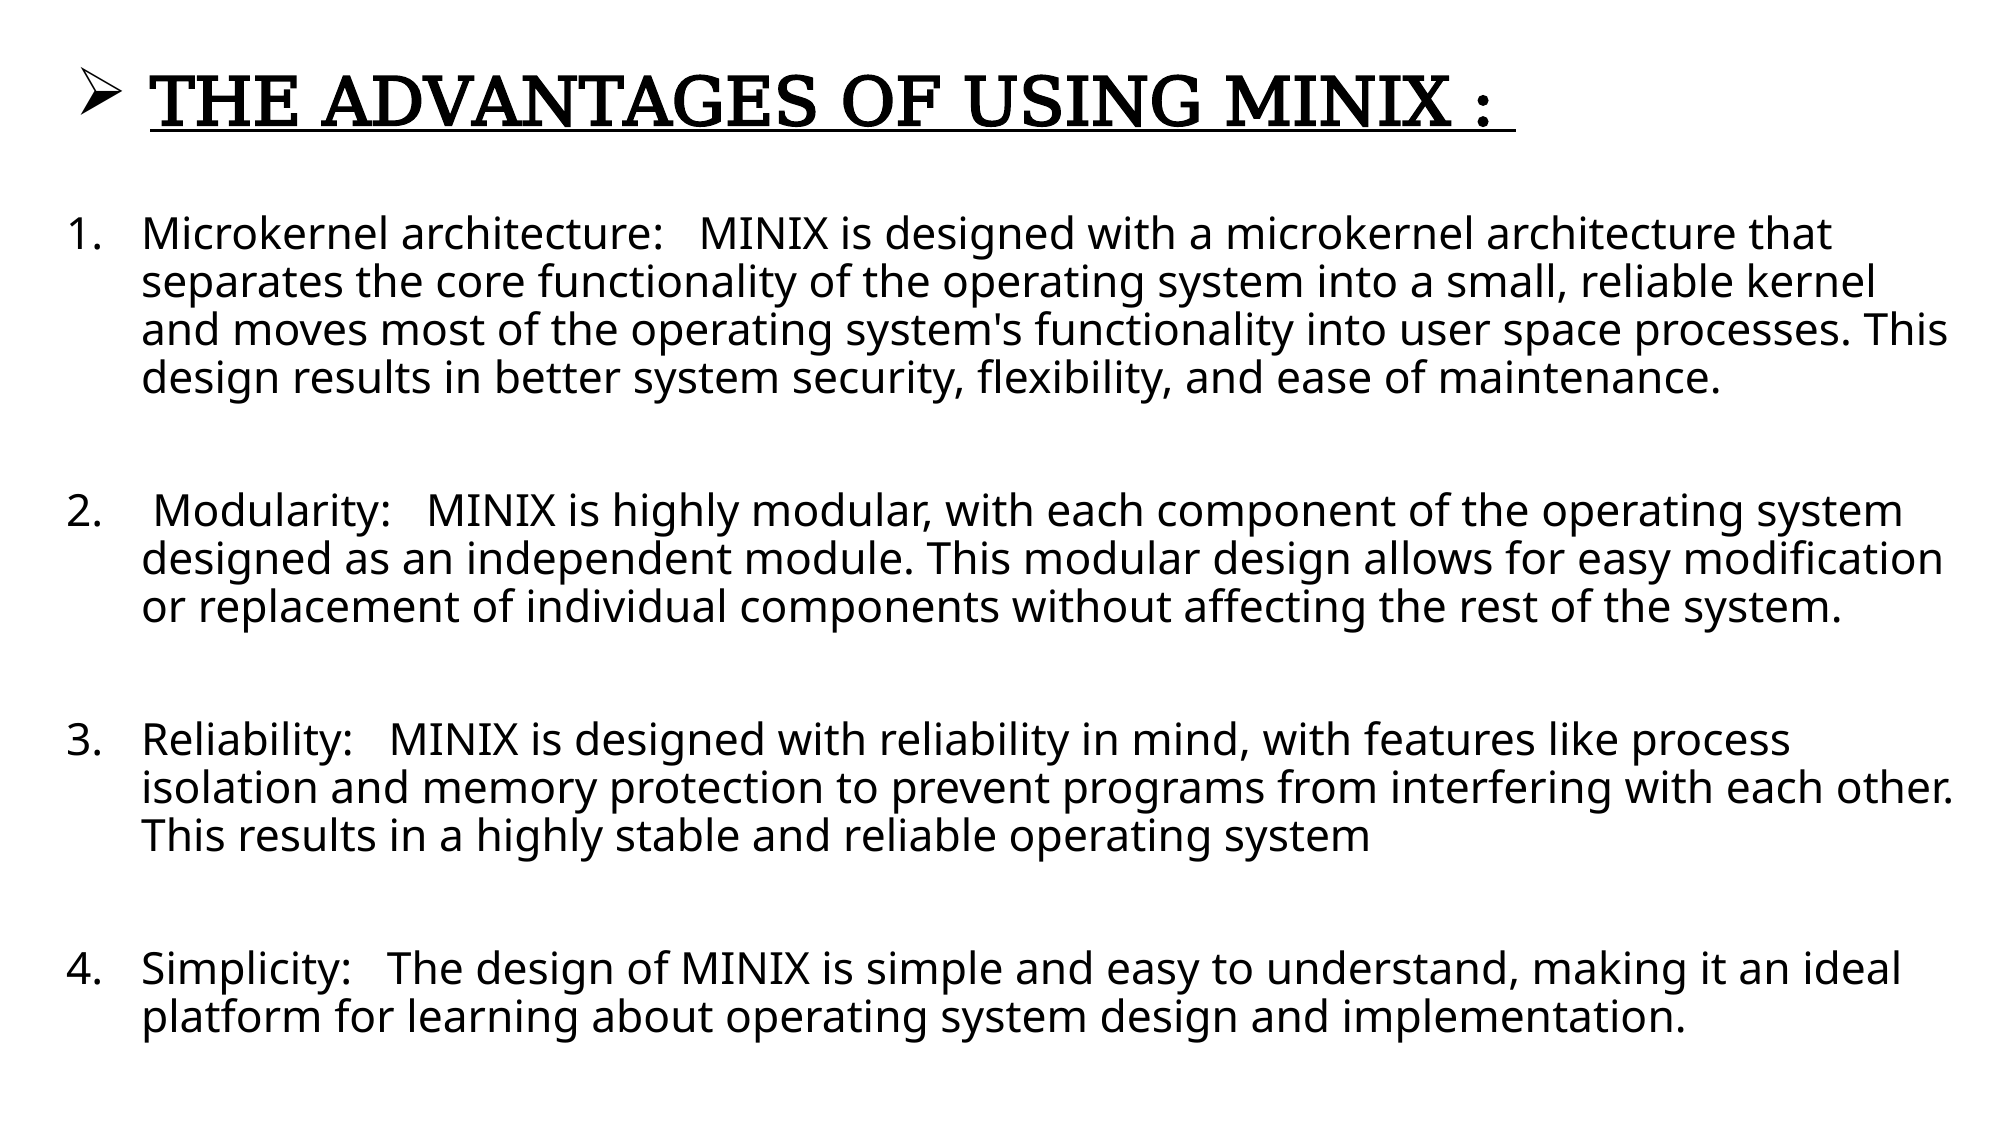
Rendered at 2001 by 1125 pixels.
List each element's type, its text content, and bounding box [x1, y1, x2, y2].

title THE ADVANTAGES OF USING MINIX : [60, 22, 1863, 185]
list Microkernel architecture: MINIX is designed with a microkernel architecture that separates the core functionality of the operating system into a small, reliable kernel and moves most of the operating system's functionality into user space processes. This design results in better system security, flexibility, and ease of maintenance. Modularity: MINIX is highly modular, with each component of the operating system designed as an independent module. This modular design allows for easy modification or replacement of individual components without affecting the rest of the system. Reliability: MINIX is designed with reliability in mind, with features like process isolation and memory protection to prevent programs from interfering with each other. This results in a highly stable and reliable operating system Simplicity: The design of MINIX is simple and easy to understand, making it an ideal platform for learning about operating system design and implementation. [51, 203, 1974, 1073]
